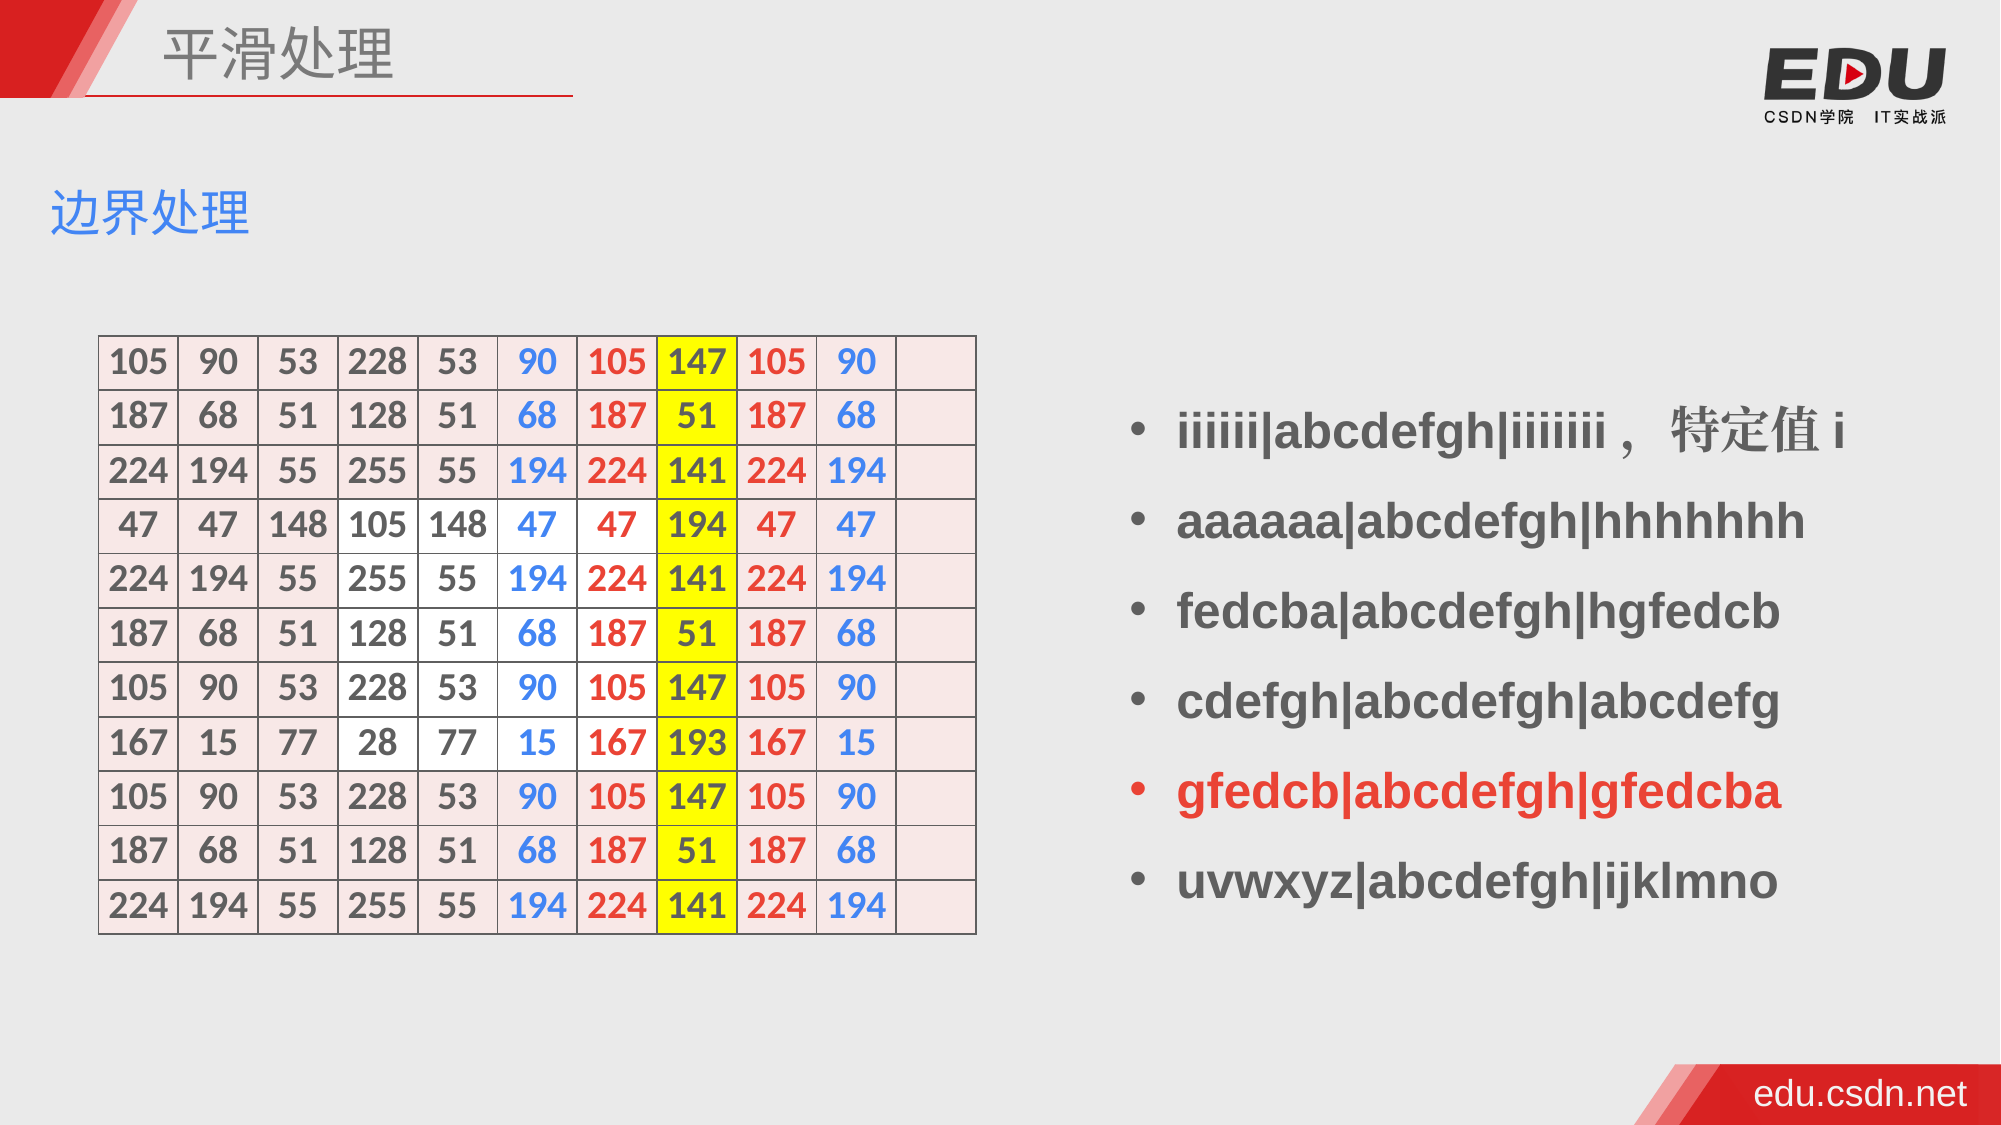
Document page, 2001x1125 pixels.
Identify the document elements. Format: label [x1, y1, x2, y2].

table_cell [179, 718, 257, 770]
table_cell [259, 391, 337, 444]
table_cell [259, 554, 337, 607]
table_cell [179, 826, 257, 879]
table_cell [658, 500, 736, 553]
table_cell [179, 446, 257, 498]
table_cell [658, 881, 736, 933]
table_cell [658, 609, 736, 661]
table_cell [658, 772, 736, 825]
table_cell [738, 826, 816, 879]
table_cell [738, 446, 816, 498]
table_cell [578, 391, 656, 444]
table_cell [897, 500, 975, 553]
table_header [419, 337, 497, 389]
table_cell [817, 500, 895, 553]
table_cell [498, 609, 576, 661]
text_box [154, 17, 809, 96]
table_cell [99, 391, 177, 444]
table_cell [419, 881, 497, 933]
table_cell [817, 663, 895, 716]
table_header [578, 337, 656, 389]
table_cell [817, 718, 895, 770]
table_cell [259, 500, 337, 553]
table_header [738, 337, 816, 389]
table_cell [578, 772, 656, 825]
table_cell [498, 826, 576, 879]
table_cell [658, 663, 736, 716]
table_cell [817, 554, 895, 607]
table_cell [738, 500, 816, 553]
table_cell [658, 391, 736, 444]
table_cell [578, 826, 656, 879]
table_cell [498, 500, 576, 553]
table_cell [179, 391, 257, 444]
table_cell [179, 609, 257, 661]
table_cell [658, 554, 736, 607]
table_header [259, 337, 337, 389]
table_cell [419, 718, 497, 770]
table_cell [817, 446, 895, 498]
table_cell [498, 554, 576, 607]
table_cell [897, 718, 975, 770]
table_cell [578, 718, 656, 770]
table_cell [578, 554, 656, 607]
table_cell [738, 663, 816, 716]
table_cell [339, 772, 417, 825]
table_cell [817, 826, 895, 879]
table_cell [897, 772, 975, 825]
table_cell [339, 500, 417, 553]
table_cell [498, 718, 576, 770]
table_header [99, 337, 177, 389]
table_header [498, 337, 576, 389]
table_cell [339, 663, 417, 716]
table_cell [419, 391, 497, 444]
table_cell [578, 663, 656, 716]
table_cell [658, 826, 736, 879]
table_cell [738, 881, 816, 933]
table_cell [259, 718, 337, 770]
table_cell [339, 446, 417, 498]
table_cell [419, 609, 497, 661]
table_cell [817, 772, 895, 825]
table_cell [419, 663, 497, 716]
table_cell [578, 881, 656, 933]
table_cell [339, 609, 417, 661]
table_cell [897, 826, 975, 879]
table_cell [498, 663, 576, 716]
table_cell [658, 446, 736, 498]
table_cell [578, 446, 656, 498]
table_cell [817, 391, 895, 444]
table_cell [897, 391, 975, 444]
table_cell [817, 609, 895, 661]
table_cell [339, 391, 417, 444]
table_cell [897, 663, 975, 716]
table_cell [498, 881, 576, 933]
text_box [1114, 360, 1902, 916]
table_cell [897, 881, 975, 933]
table_cell [578, 609, 656, 661]
table_cell [498, 772, 576, 825]
table_cell [99, 772, 177, 825]
picture [1761, 42, 1948, 128]
table_cell [897, 554, 975, 607]
table_cell [419, 826, 497, 879]
table_cell [179, 881, 257, 933]
table_cell [179, 663, 257, 716]
table_cell [738, 609, 816, 661]
table_cell [419, 500, 497, 553]
table_header [179, 337, 257, 389]
table_cell [658, 718, 736, 770]
table_cell [419, 772, 497, 825]
table_cell [179, 500, 257, 553]
table_cell [259, 609, 337, 661]
table_cell [578, 500, 656, 553]
table_cell [738, 772, 816, 825]
table_cell [339, 881, 417, 933]
table_header [817, 337, 895, 389]
table_cell [99, 663, 177, 716]
table_header [339, 337, 417, 389]
table_cell [99, 718, 177, 770]
table_cell [738, 391, 816, 444]
table_cell [738, 718, 816, 770]
text_box [10, 0, 126, 77]
table_cell [419, 446, 497, 498]
table_cell [99, 826, 177, 879]
table_cell [738, 554, 816, 607]
text_box [35, 144, 449, 250]
table_cell [99, 881, 177, 933]
table_header [897, 337, 975, 389]
table_cell [339, 718, 417, 770]
table_cell [498, 446, 576, 498]
table_cell [179, 772, 257, 825]
table_cell [259, 663, 337, 716]
table_cell [179, 554, 257, 607]
table_cell [498, 391, 576, 444]
table_cell [99, 554, 177, 607]
table_cell [897, 609, 975, 661]
table_cell [99, 500, 177, 553]
table_cell [259, 446, 337, 498]
table_header [658, 337, 736, 389]
table_cell [259, 826, 337, 879]
table_cell [259, 881, 337, 933]
table_cell [339, 826, 417, 879]
table_cell [817, 881, 895, 933]
table_cell [897, 446, 975, 498]
table_cell [259, 772, 337, 825]
table_cell [99, 446, 177, 498]
table_cell [99, 609, 177, 661]
table_cell [419, 554, 497, 607]
table_cell [339, 554, 417, 607]
